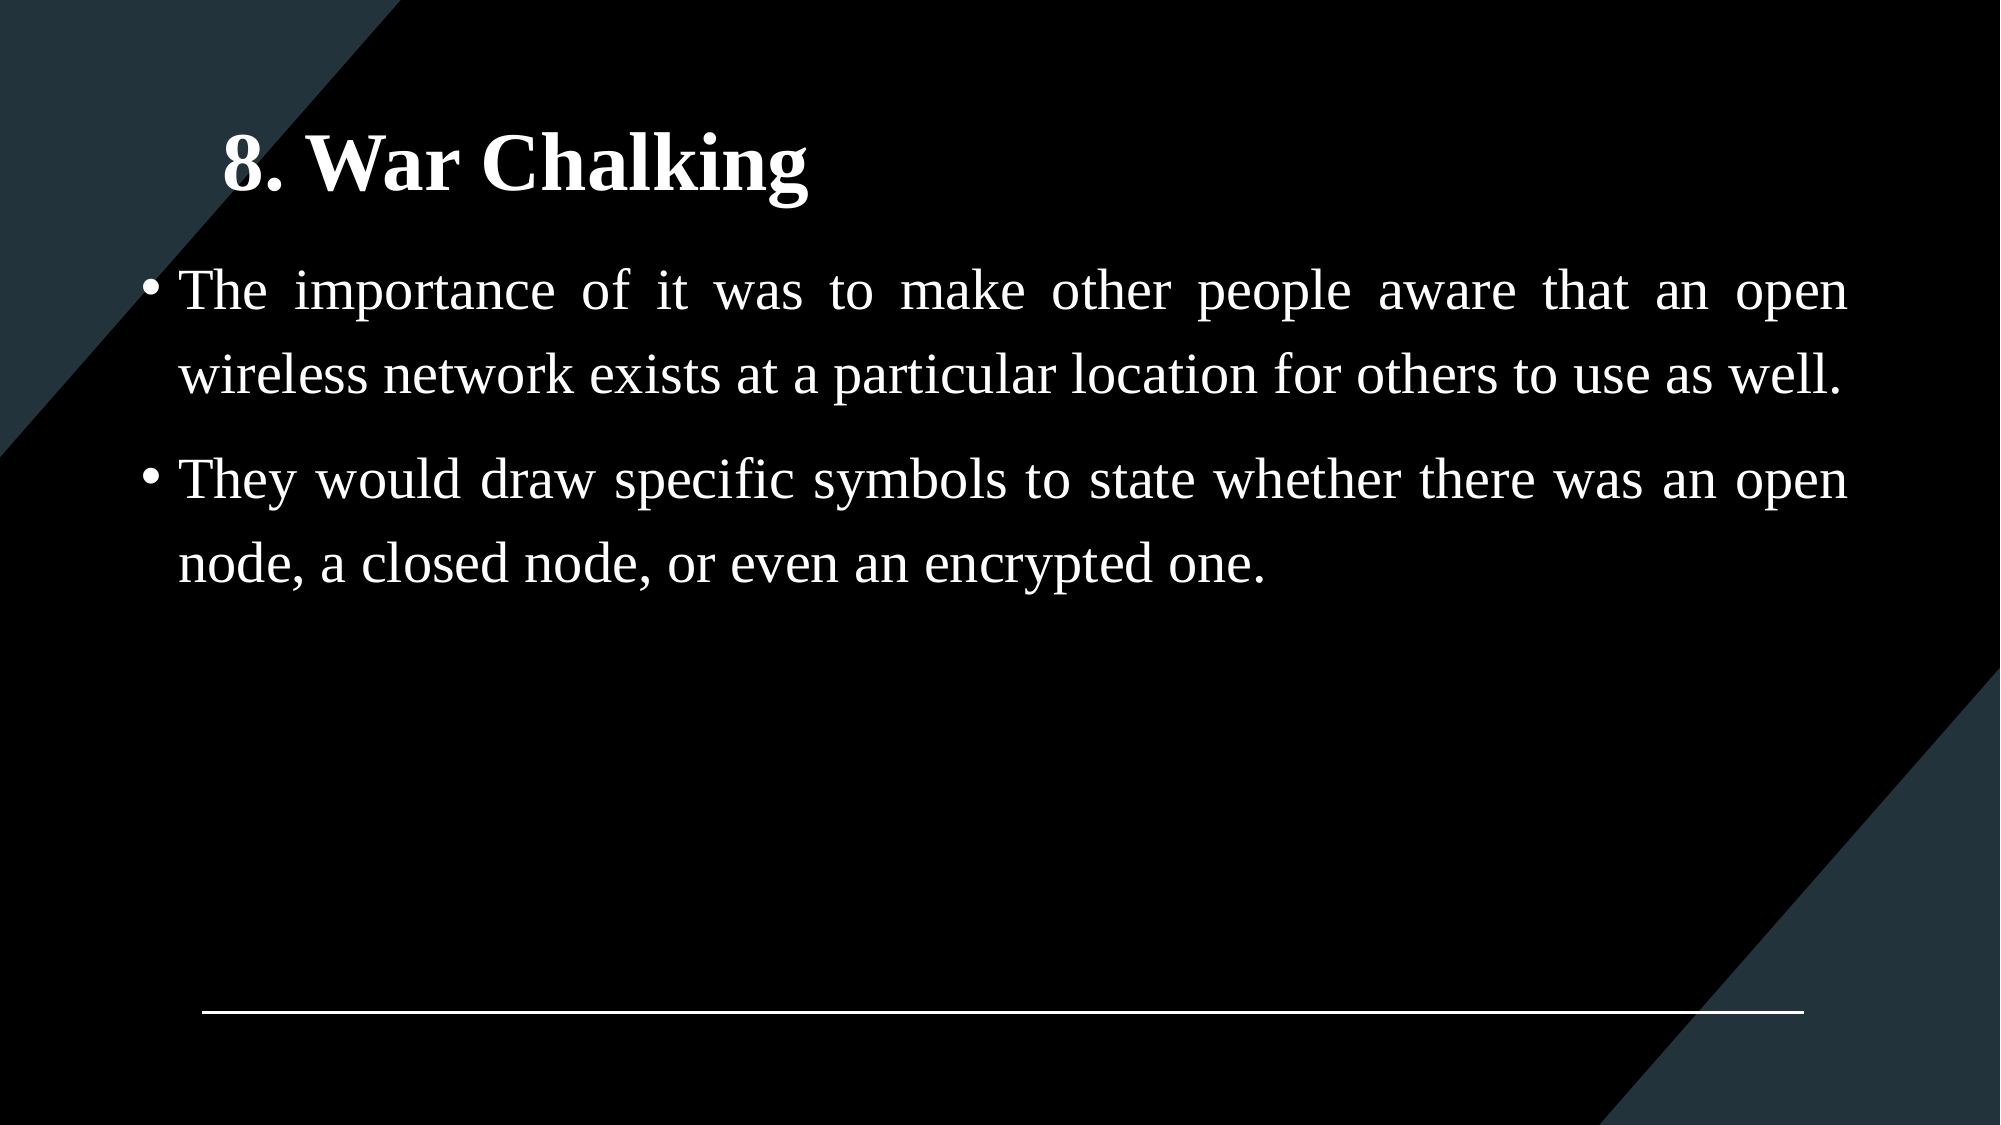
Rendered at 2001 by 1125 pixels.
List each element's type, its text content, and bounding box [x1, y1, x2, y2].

list The importance of it was to make other people aware that an open wireless network exists at a particular location for others to use as well. They would draw specific symbols to state whether there was an open node, a closed node, or even an encrypted one. [125, 229, 1865, 815]
title 8. War Chalking [207, 84, 1833, 229]
